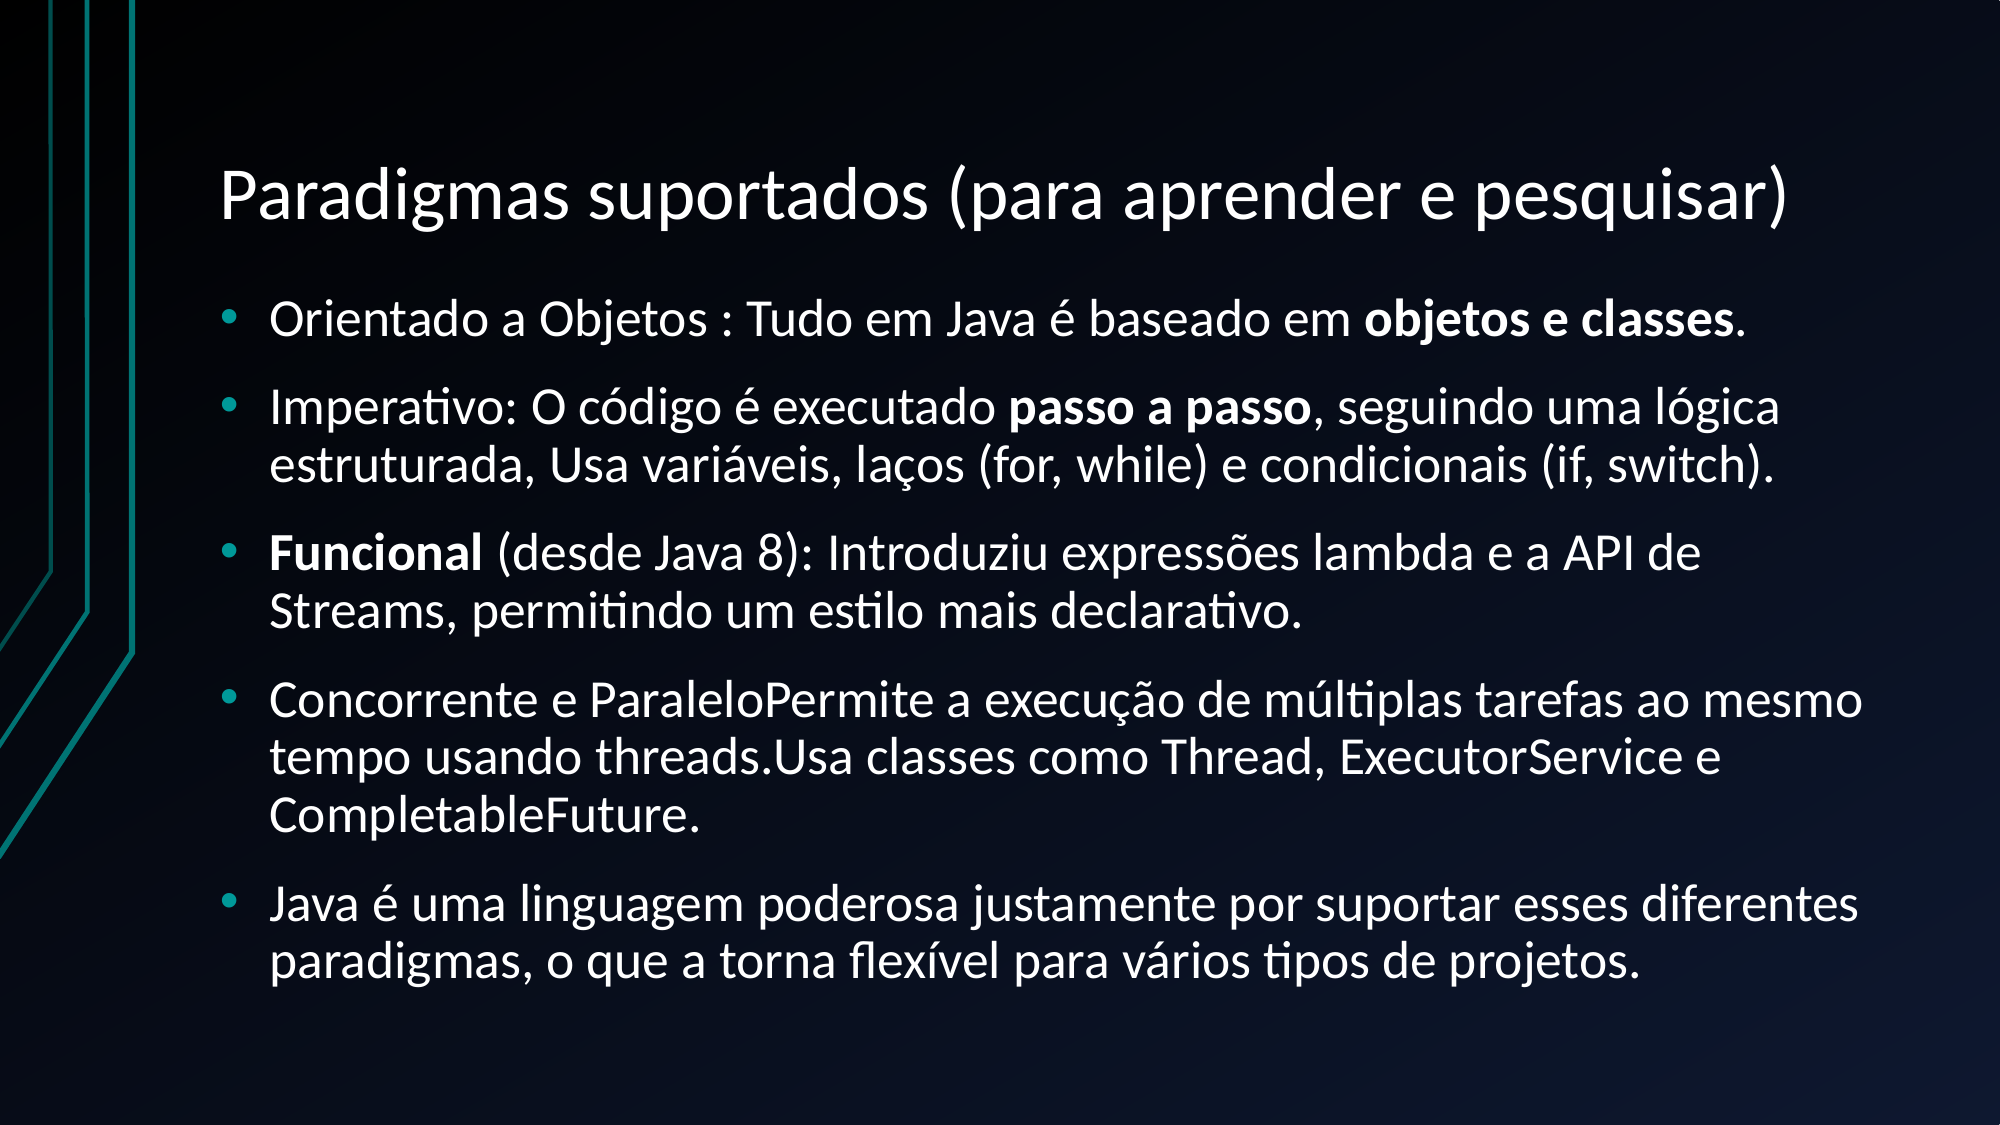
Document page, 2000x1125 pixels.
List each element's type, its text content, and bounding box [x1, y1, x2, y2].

title Paradigmas suportados (para aprender e pesquisar) [199, 45, 1900, 246]
list Orientado a Objetos : Tudo em Java é baseado em objetos e classes. Imperativo: O código é executado passo a passo, seguindo uma lógica estruturada, Usa variáveis, laços (for, while) e condicionais (if, switch). Funcional (desde Java 8): Introduziu expressões lambda e a API de Streams, permitindo um estilo mais declarativo. Concorrente e ParaleloPermite a execução de múltiplas tarefas ao mesmo tempo usando threads.Usa classes como Thread, ExecutorService e CompletableFuture. Java é uma linguagem poderosa justamente por suportar esses diferentes paradigmas, o que a torna flexível para vários tipos de projetos. [199, 279, 1900, 1013]
